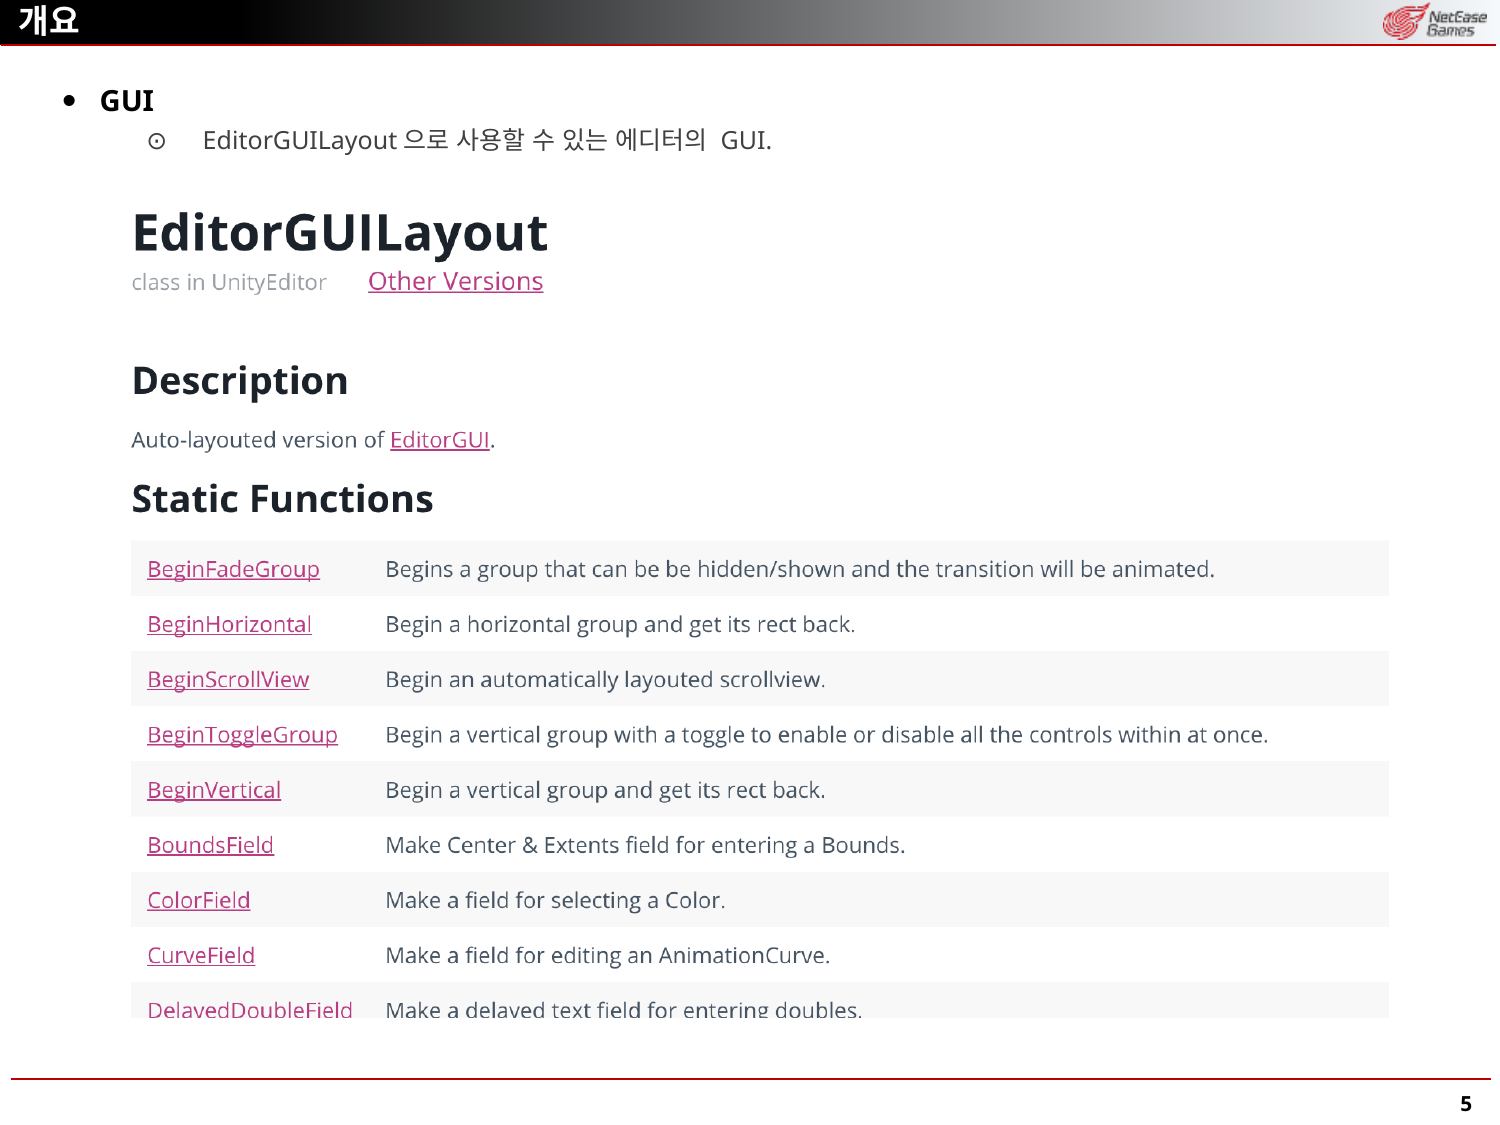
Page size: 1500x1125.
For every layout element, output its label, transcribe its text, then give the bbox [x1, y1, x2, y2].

picture [1383, 2, 1487, 40]
list GUI EditorGUILayout으로 사용할 수 있는 에디터의 GUI. [47, 79, 1349, 126]
slide_number 5 [1149, 1083, 1487, 1121]
picture [123, 198, 1389, 1018]
title 개요 [4, 2, 945, 44]
